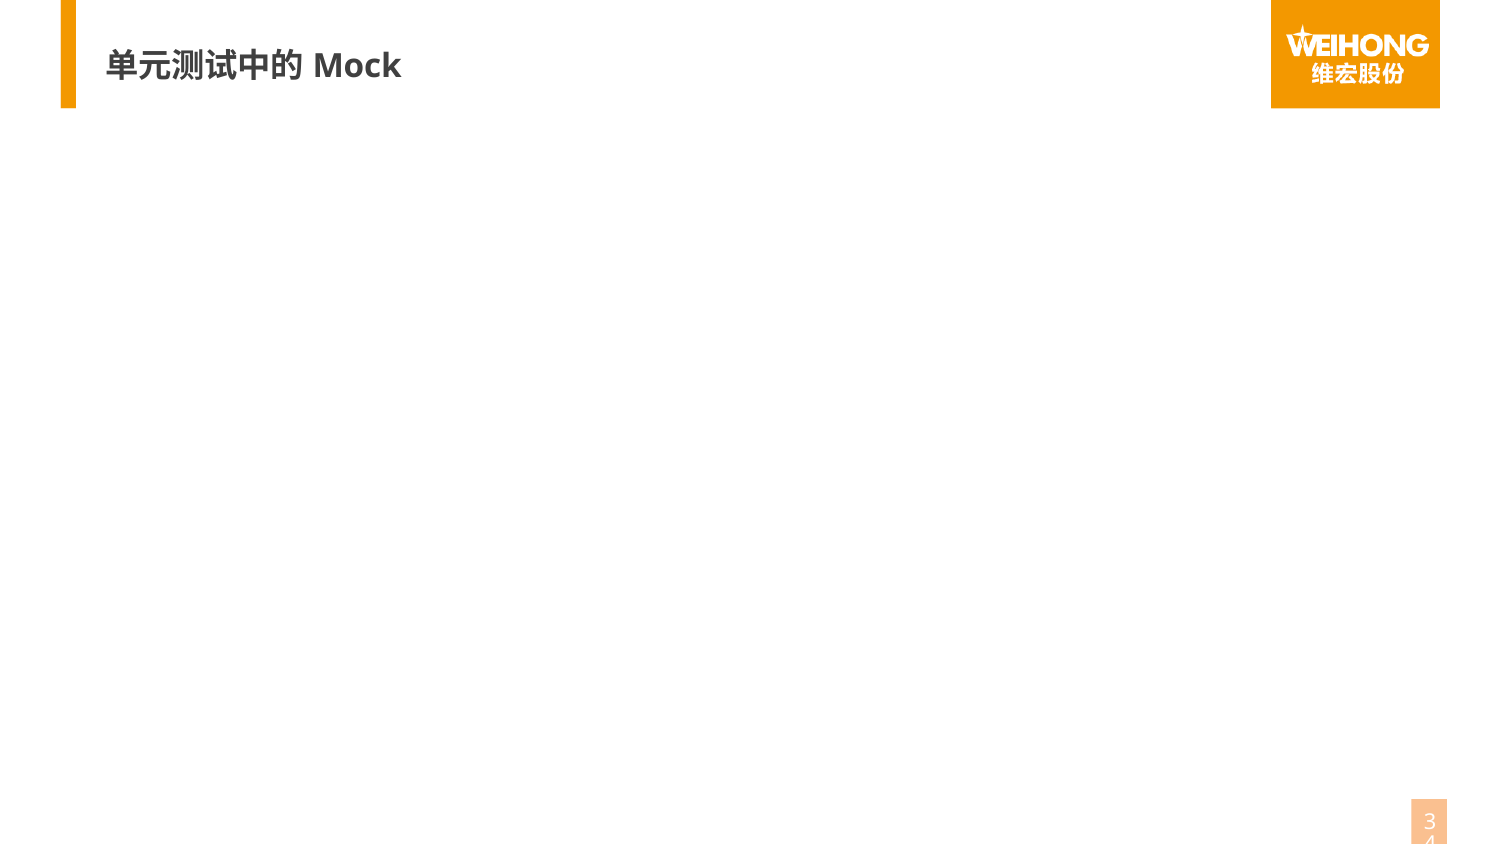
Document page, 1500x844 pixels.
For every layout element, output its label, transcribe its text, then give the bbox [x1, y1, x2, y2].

picture [0, 0, 1500, 844]
list 单元测试中的Mock [90, 36, 445, 84]
